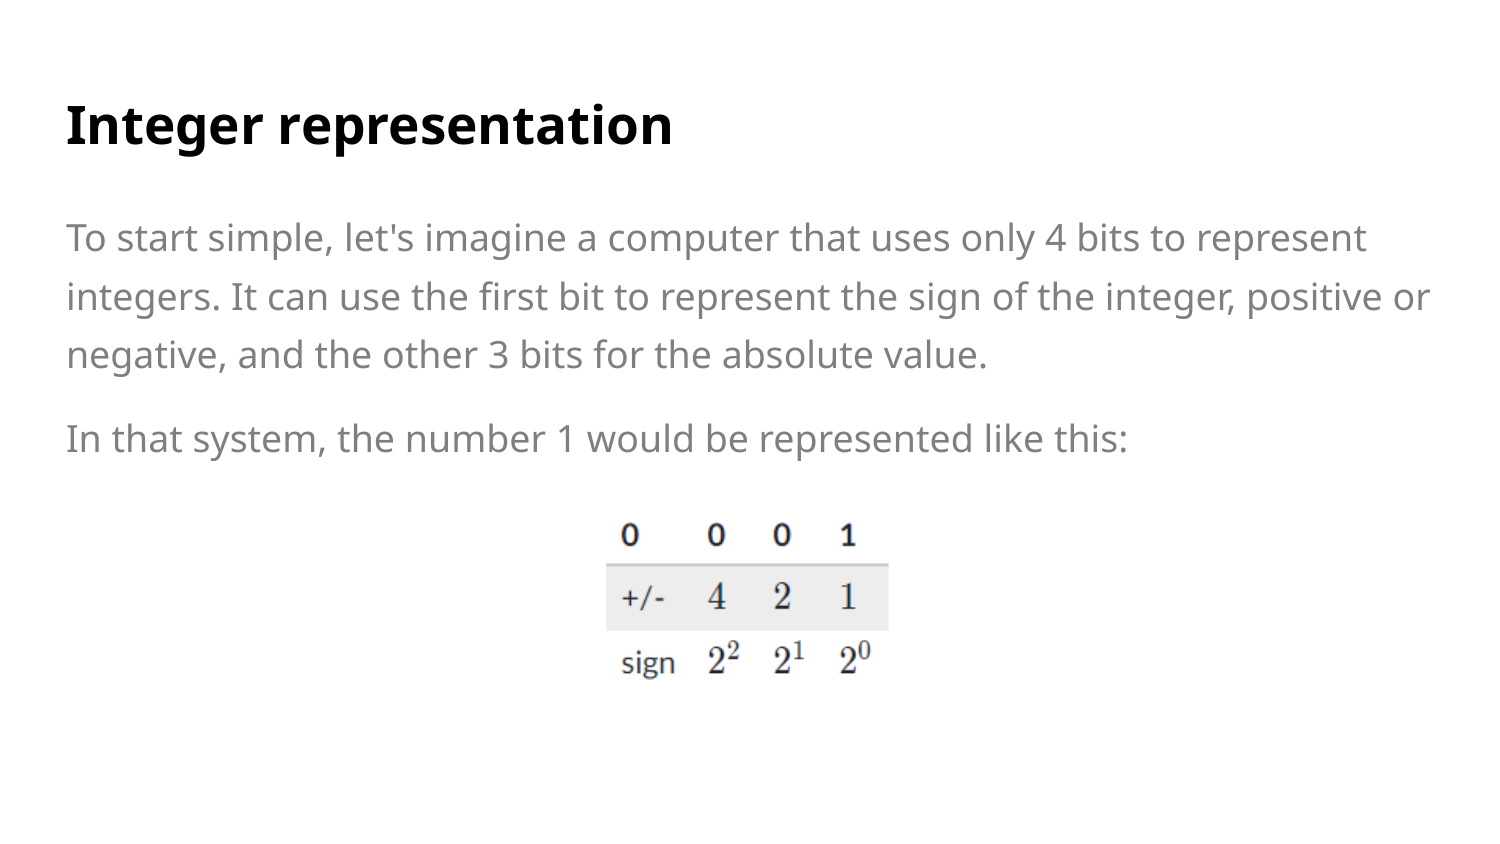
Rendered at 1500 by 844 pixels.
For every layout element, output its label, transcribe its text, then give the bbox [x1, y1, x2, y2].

list To start simple, let's imagine a computer that uses only 4 bits to represent integers. It can use the first bit to represent the sign of the integer, positive or negative, and the other 3 bits for the absolute value. In that system, the number 1 would be represented like this: [51, 189, 1449, 750]
title Integer representation [51, 72, 1449, 176]
picture [597, 496, 903, 705]
